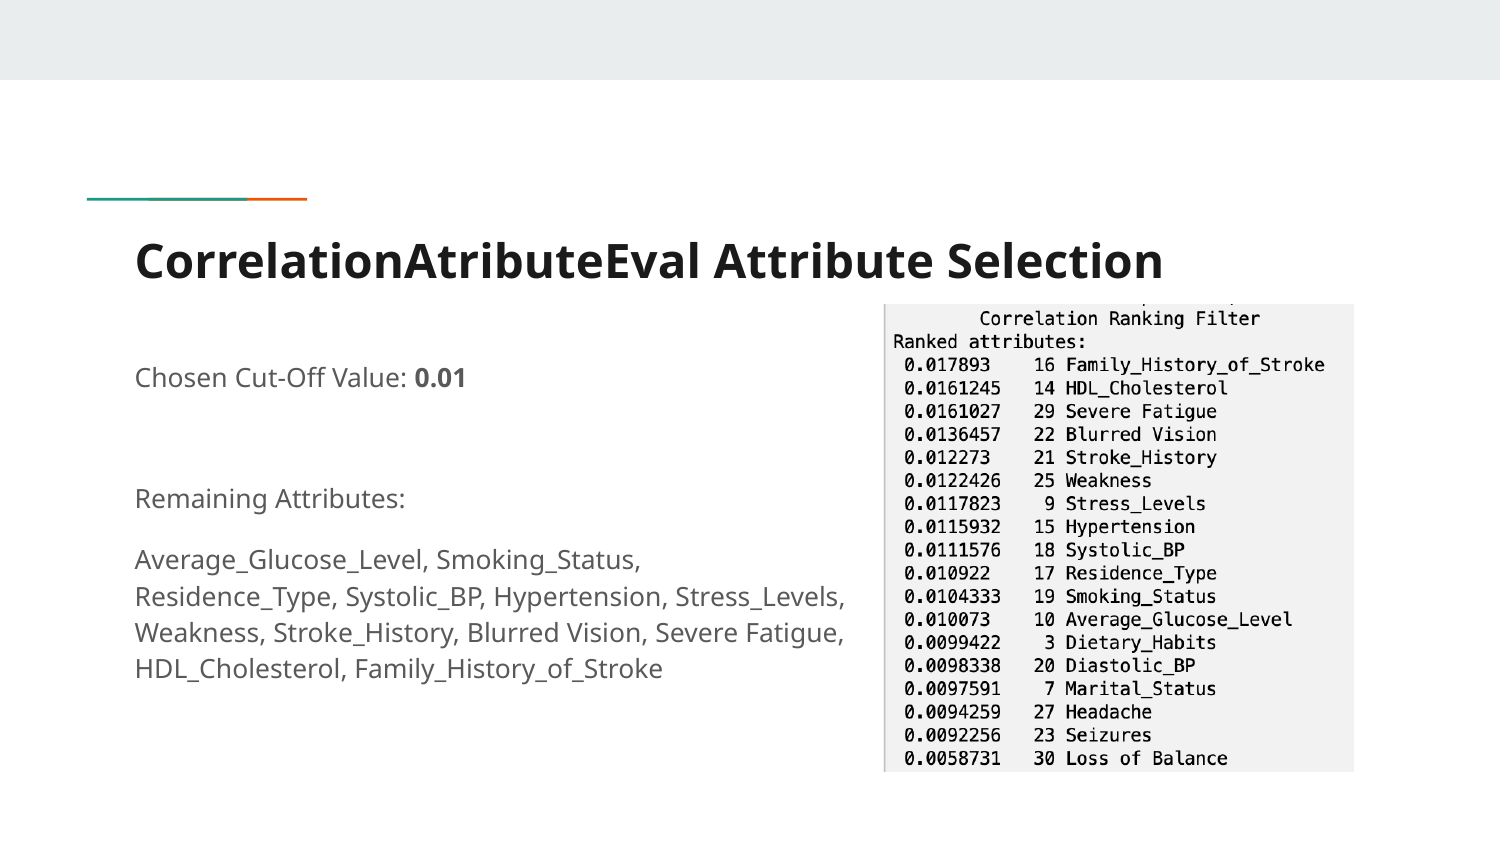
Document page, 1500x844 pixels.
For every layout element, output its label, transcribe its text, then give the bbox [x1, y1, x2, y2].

list Chosen Cut-Off Value: 0.01 Remaining Attributes: Average_Glucose_Level, Smoking_Status, Residence_Type, Systolic_BP, Hypertension, Stress_Levels, Weakness, Stroke_History, Blurred Vision, Severe Fatigue, HDL_Cholesterol, Family_History_of_Stroke [119, 341, 864, 712]
picture [882, 303, 1355, 773]
title CorrelationAtributeEval Attribute Selection [119, 216, 1381, 305]
